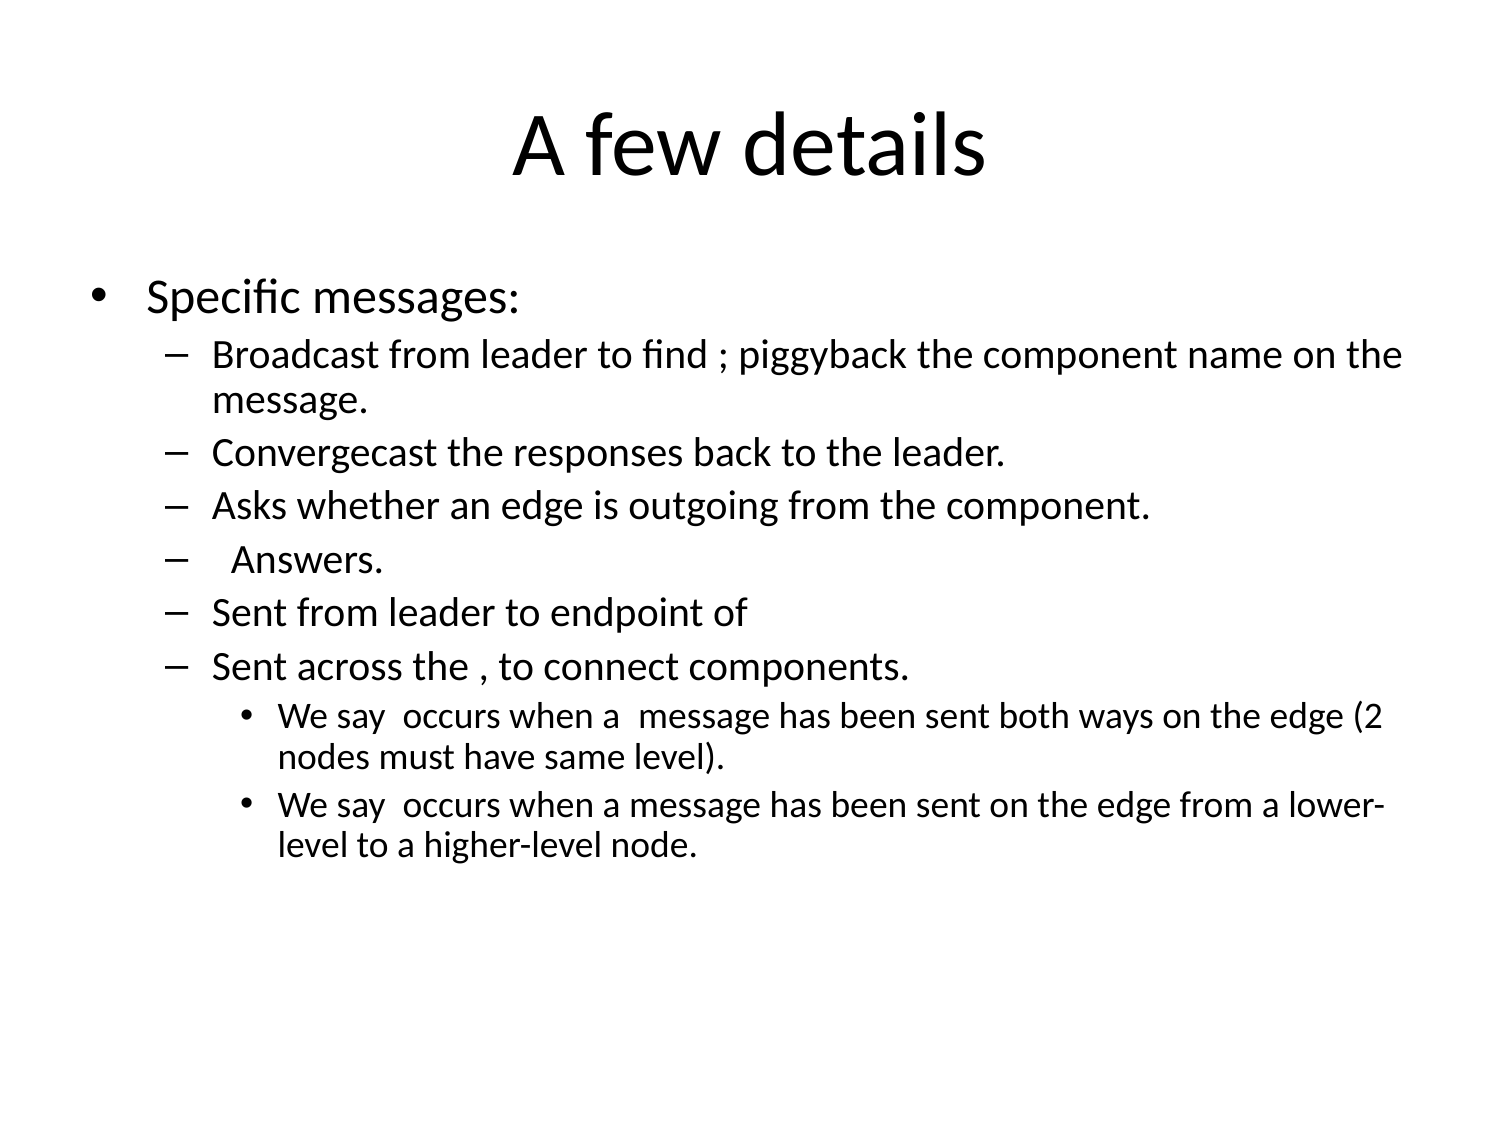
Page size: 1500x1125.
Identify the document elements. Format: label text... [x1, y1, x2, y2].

title A few details [75, 45, 1425, 233]
